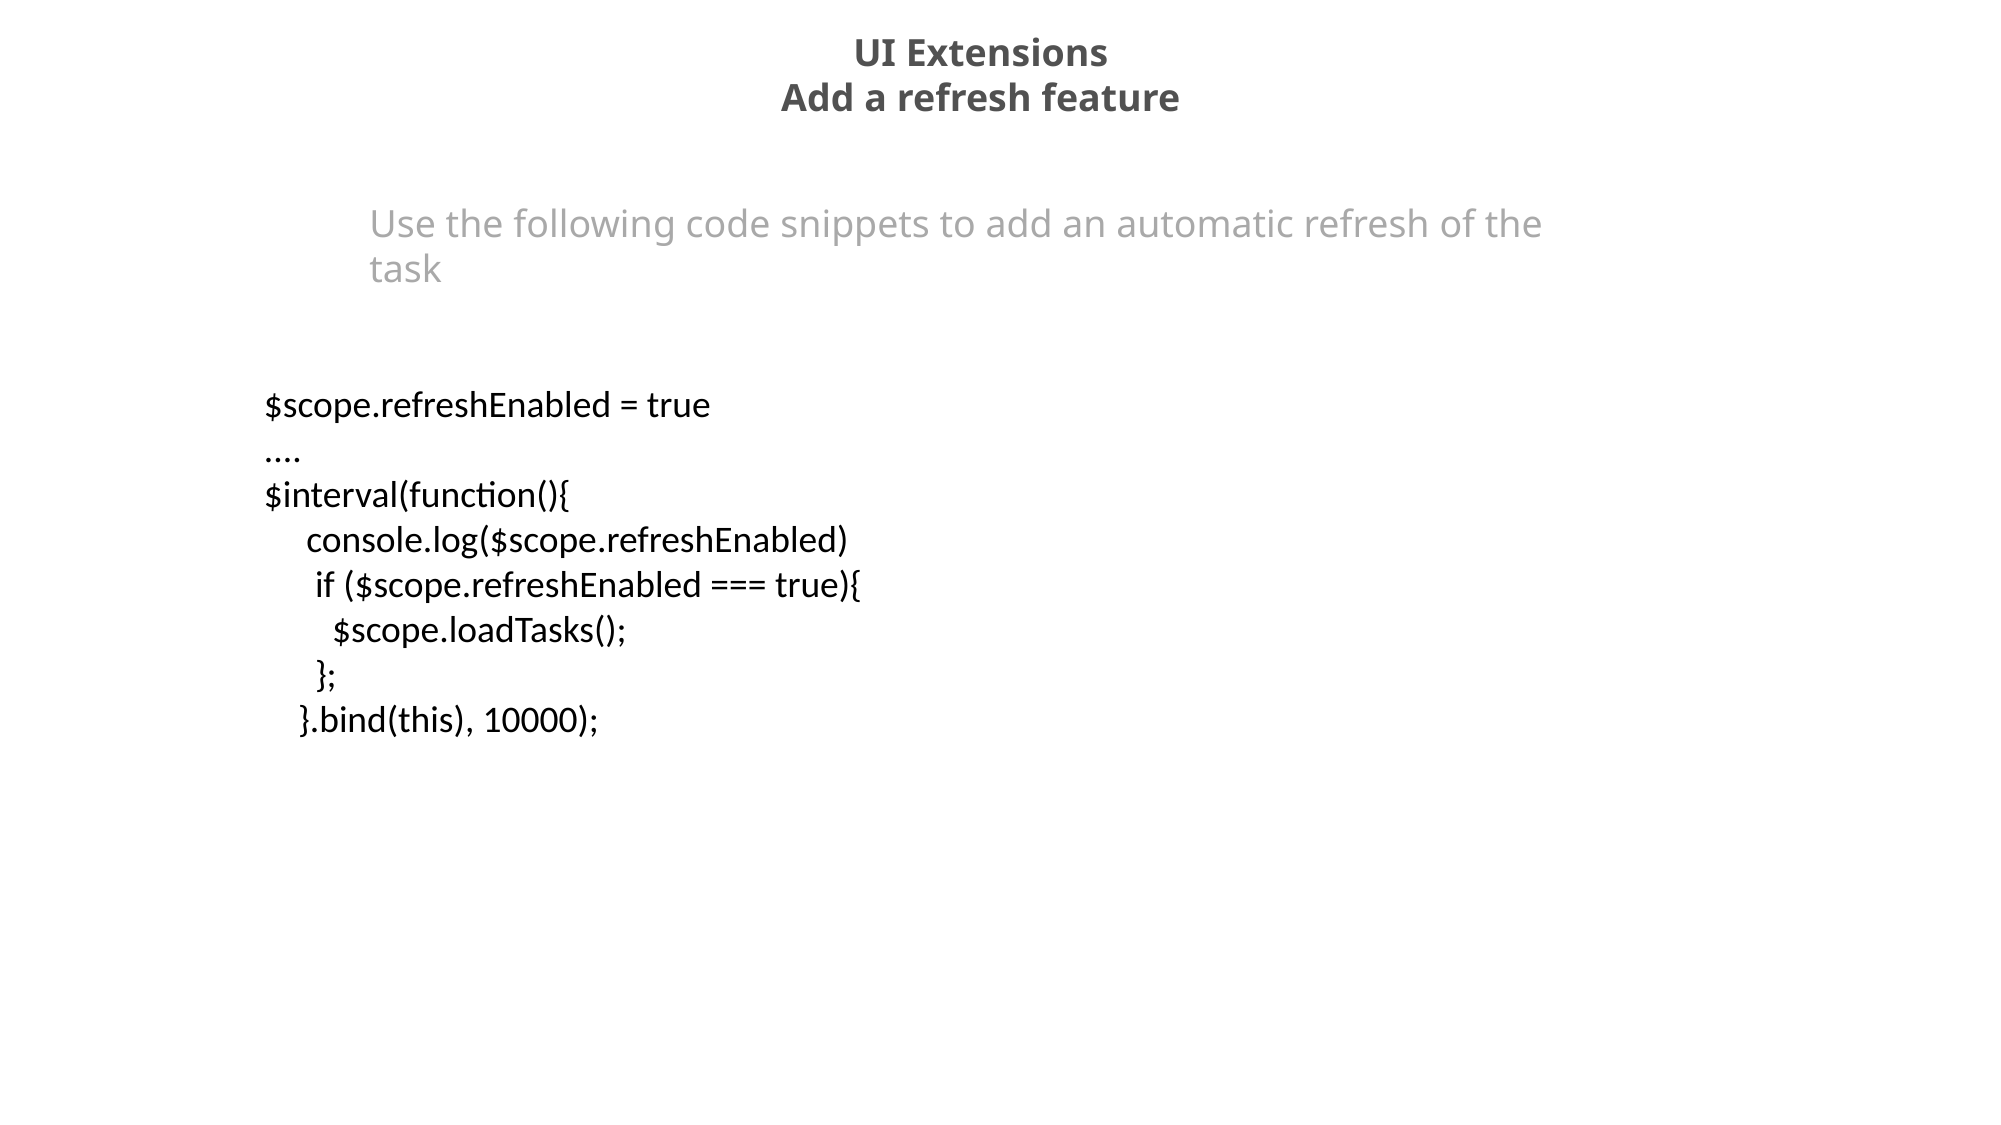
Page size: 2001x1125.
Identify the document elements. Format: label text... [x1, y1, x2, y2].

text_box UI Extensions Add a refresh feature [481, 21, 1481, 127]
text_box Use the following code snippets to add an automatic refresh of the task [354, 192, 1608, 298]
text_box $scope.refreshEnabled = true .... $interval(function(){ console.log($scope.refreshEnabled) if ($scope.refreshEnabled === true){ $scope.loadTasks(); }; }.bind(this), 10000); [249, 373, 1500, 748]
